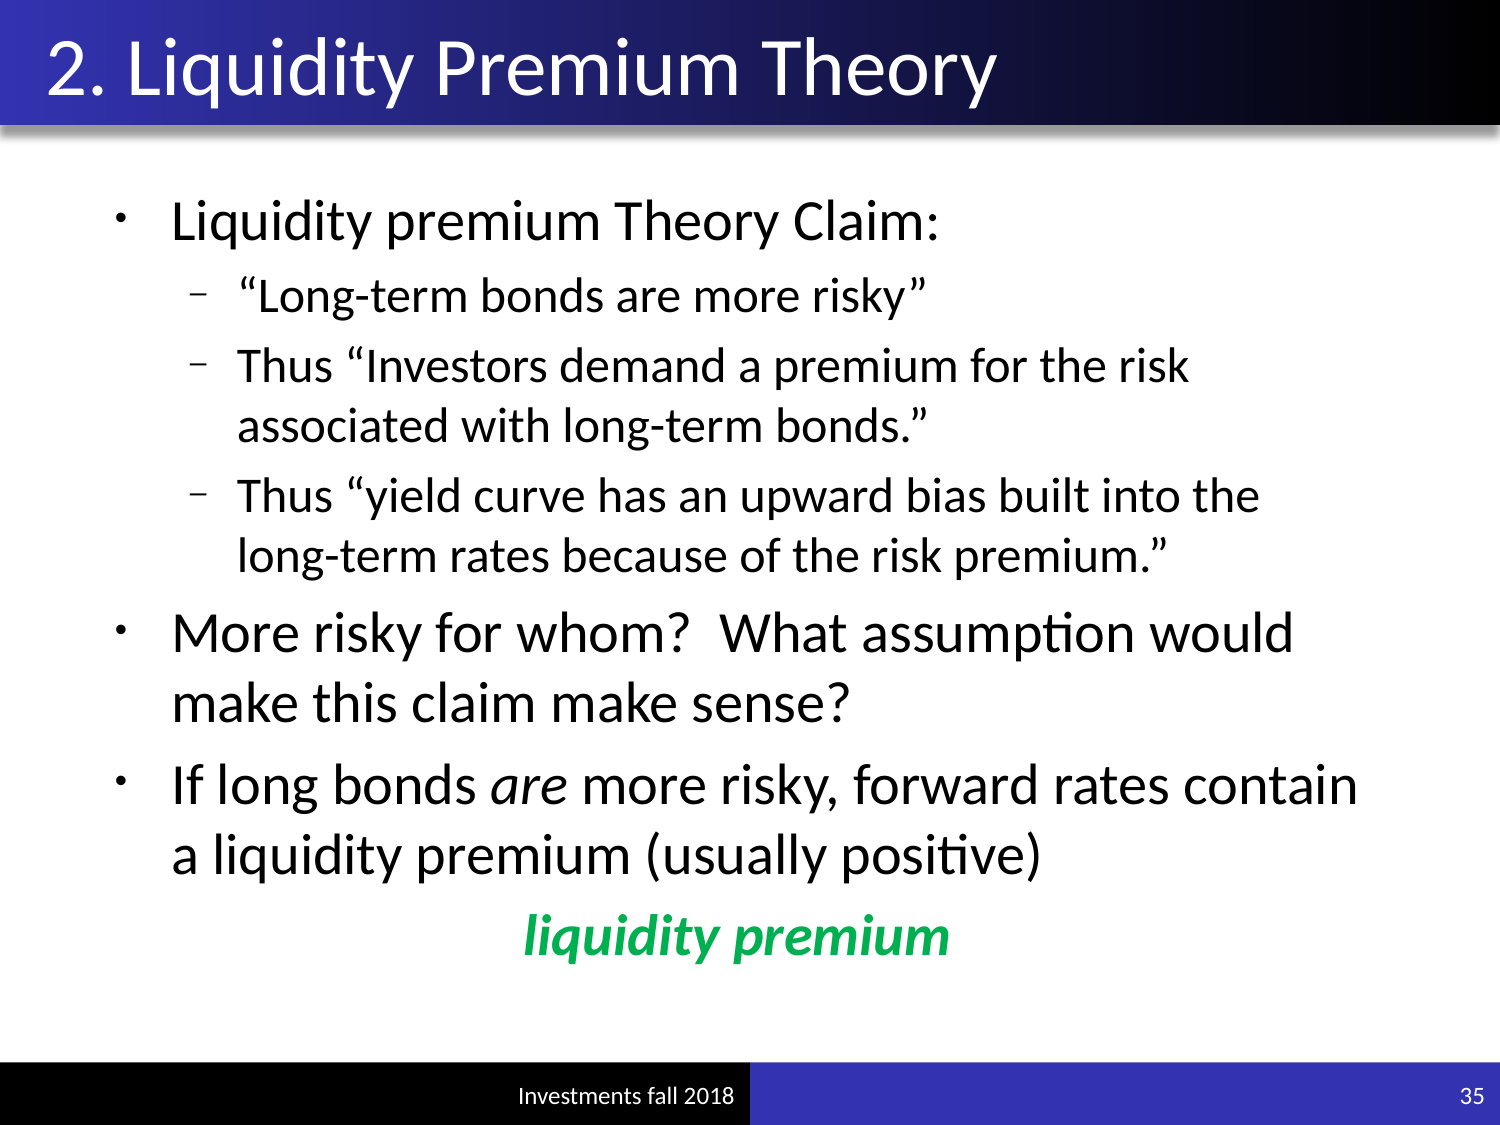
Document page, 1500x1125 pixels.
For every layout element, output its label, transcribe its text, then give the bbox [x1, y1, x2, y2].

slide_number 35 [1400, 1065, 1500, 1125]
title 2. Liquidity Premium Theory [0, 1, 1463, 125]
